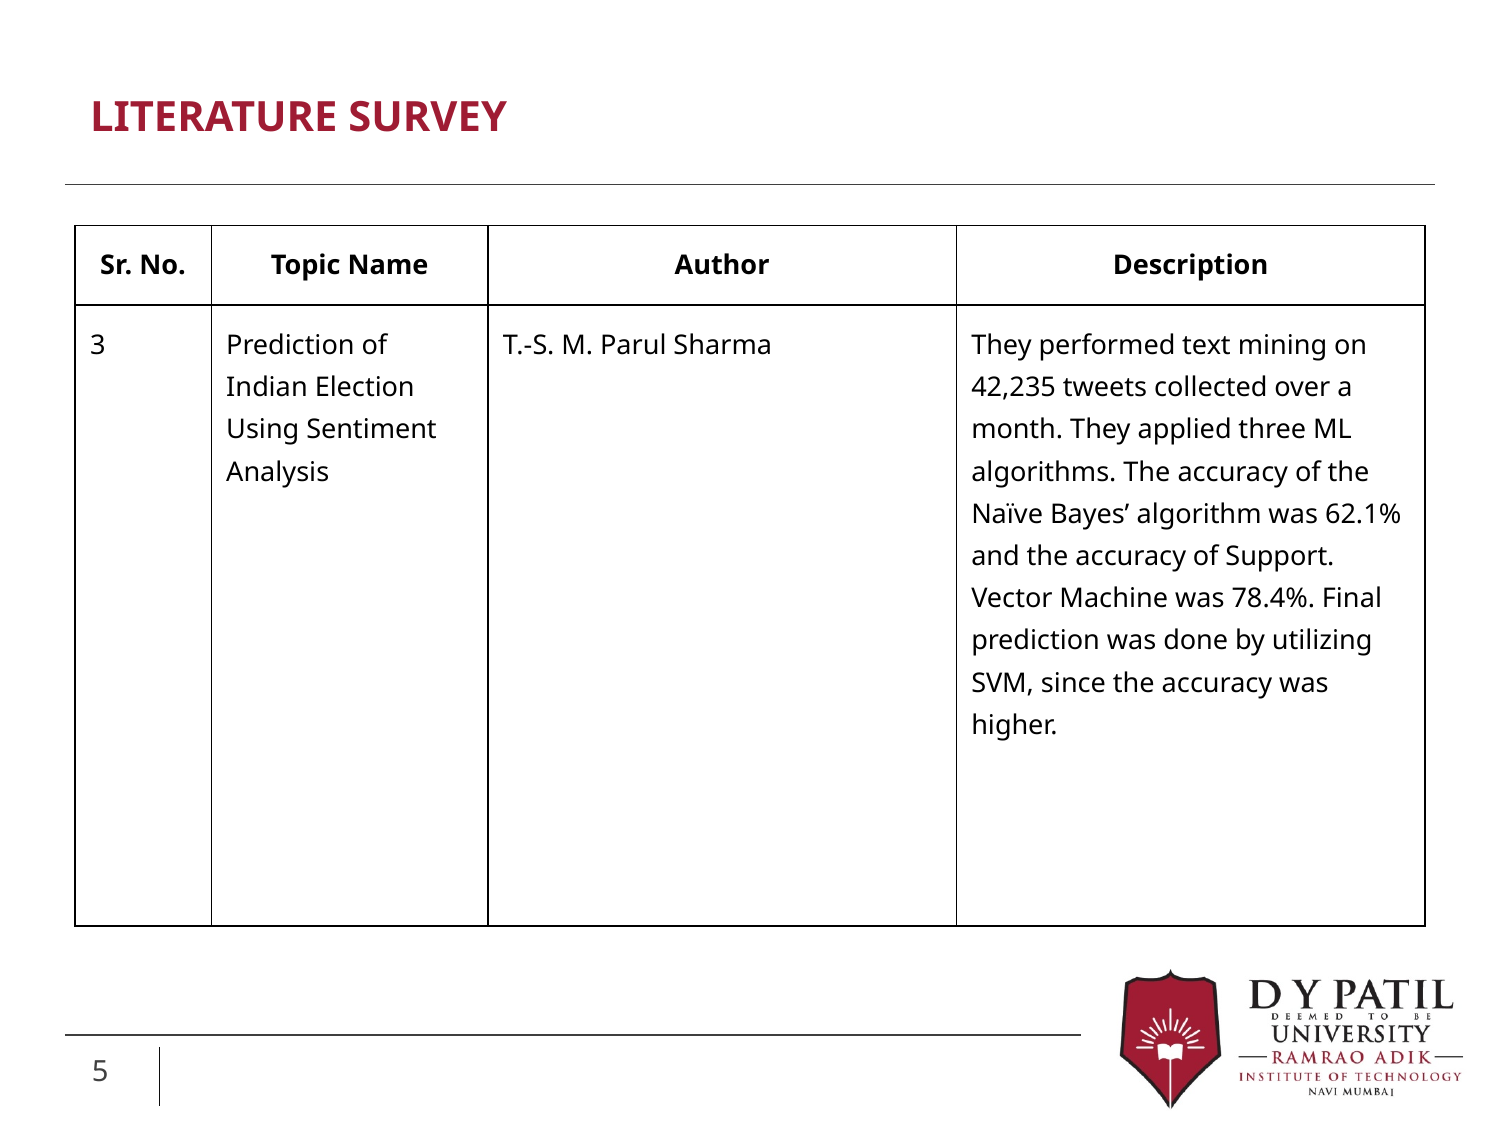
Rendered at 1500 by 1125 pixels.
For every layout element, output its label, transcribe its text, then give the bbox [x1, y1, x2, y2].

table_cell Prediction of Indian Election Using Sentiment Analysis [212, 306, 487, 925]
table_header Topic Name [212, 226, 487, 304]
table_cell 3 [76, 306, 211, 925]
table_cell They performed text mining on 42,235 tweets collected over a month. They applied three ML algorithms. The accuracy of the Naïve Bayes’ algorithm was 62.1% and the accuracy of Support. Vector Machine was 78.4%. Final prediction was done by utilizing SVM, since the accuracy was higher. [957, 306, 1424, 925]
table_header Author [489, 226, 956, 304]
title LITERATURE SURVEY [75, 45, 1425, 185]
slide_number 5 [76, 1042, 155, 1103]
table_header Sr. No. [76, 226, 211, 304]
picture [1094, 948, 1500, 1125]
table_cell T.-S. M. Parul Sharma [489, 306, 956, 925]
table_header Description [957, 226, 1424, 304]
